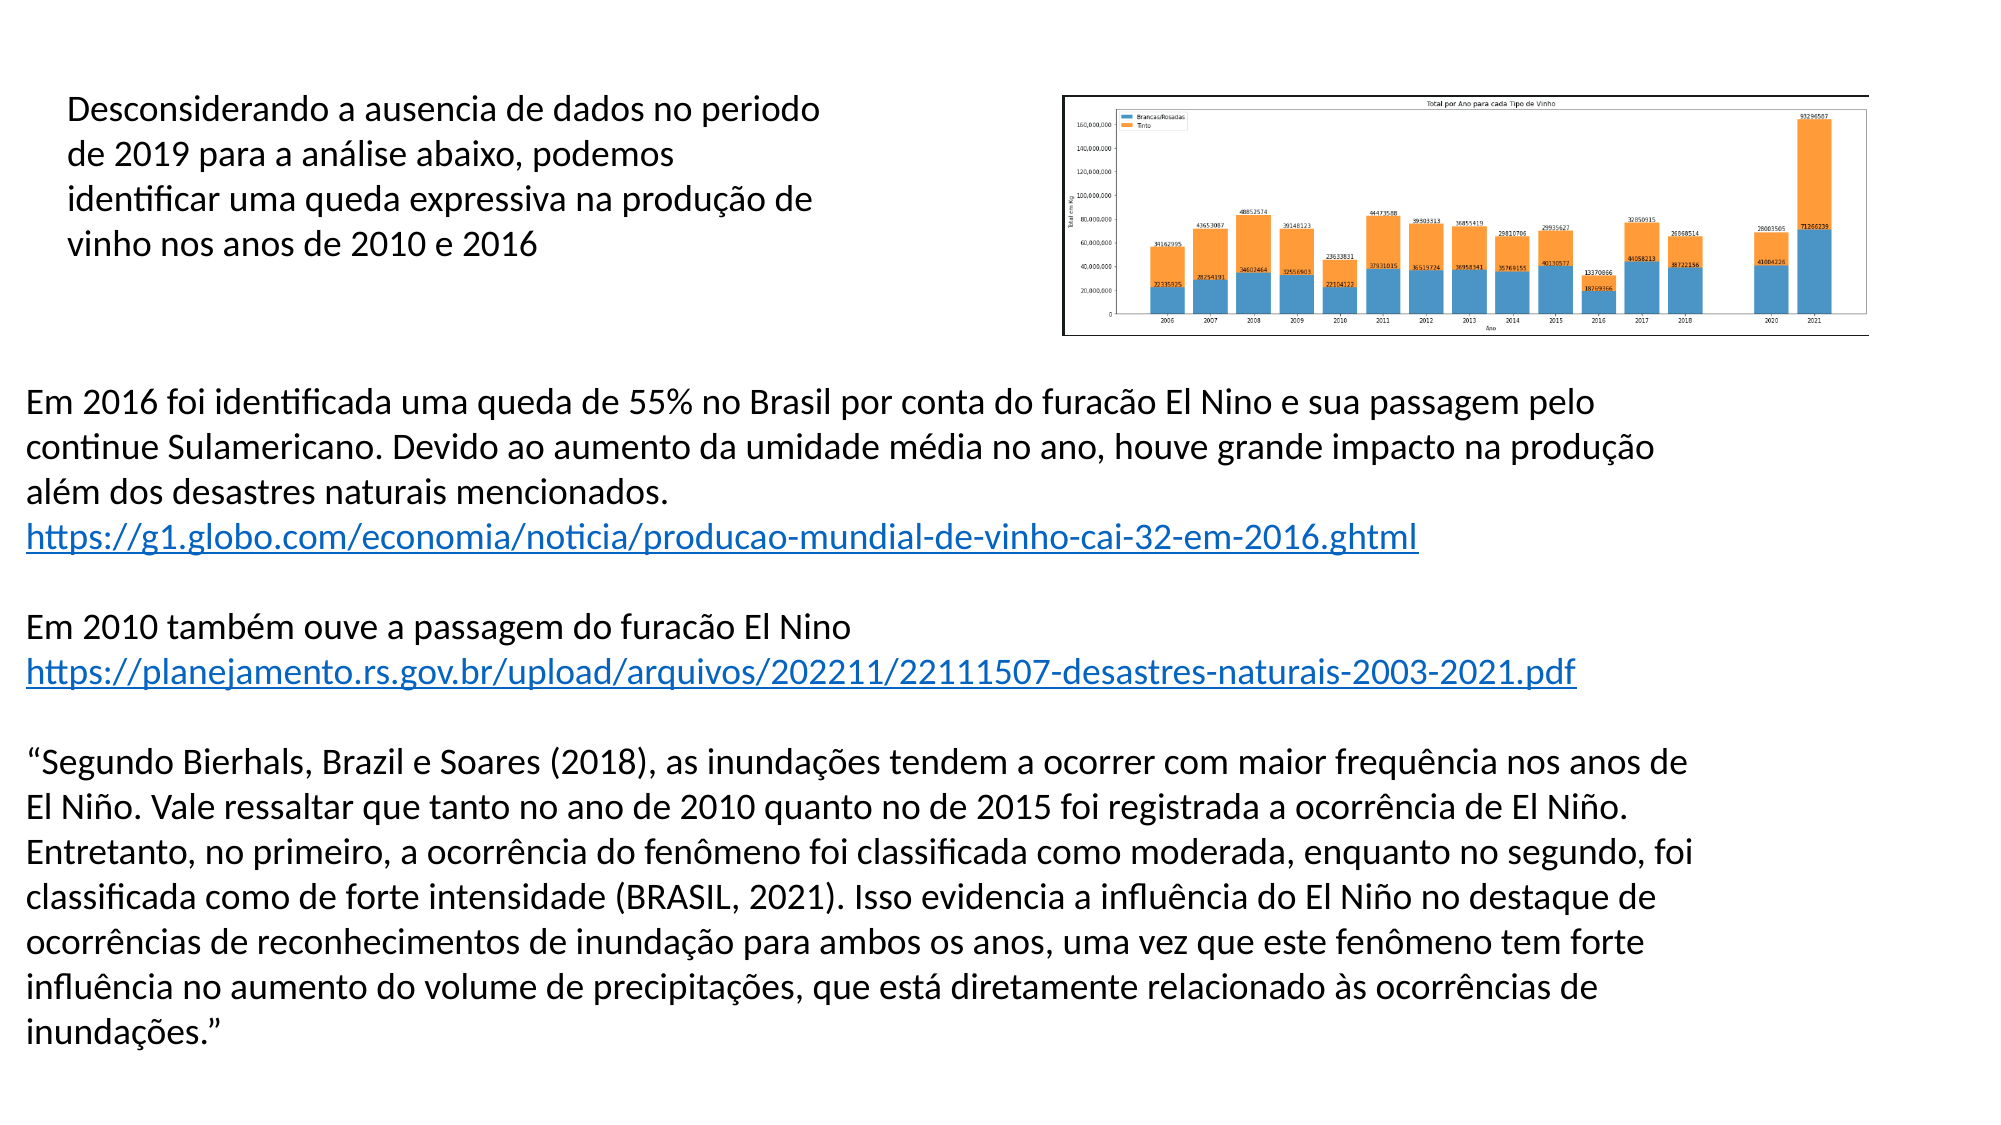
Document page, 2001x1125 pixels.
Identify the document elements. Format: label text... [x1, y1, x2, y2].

text_box Em 2016 foi identificada uma queda de 55% no Brasil por conta do furacão El Nino e sua passagem pelo continue Sulamericano. Devido ao aumento da umidade média no ano, houve grande impacto na produção além dos desastres naturais mencionados. https://g1.globo.com/economia/noticia/producao-mundial-de-vinho-cai-32-em-2016.ghtml Em 2010 também ouve a passagem do furacão El Nino https://planejamento.rs.gov.br/upload/arquivos/202211/22111507-desastres-naturais-2003-2021.pdf “Segundo Bierhals, Brazil e Soares (2018), as inundações tendem a ocorrer com maior frequência nos anos de El Niño. Vale ressaltar que tanto no ano de 2010 quanto no de 2015 foi registrada a ocorrência de El Niño. Entretanto, no primeiro, a ocorrência do fenômeno foi classificada como moderada, enquanto no segundo, foi classificada como de forte intensidade (BRASIL, 2021). Isso evidencia a influência do El Niño no destaque de ocorrências de reconhecimentos de inundação para ambos os anos, uma vez que este fenômeno tem forte influência no aumento do volume de precipitações, que está diretamente relacionado às ocorrências de inundações.” [11, 369, 1727, 1105]
picture [1062, 95, 1869, 336]
text_box Desconsiderando a ausencia de dados no periodo de 2019 para a análise abaixo, podemos identificar uma queda expressiva na produção de vinho nos anos de 2010 e 2016 [52, 76, 840, 272]
